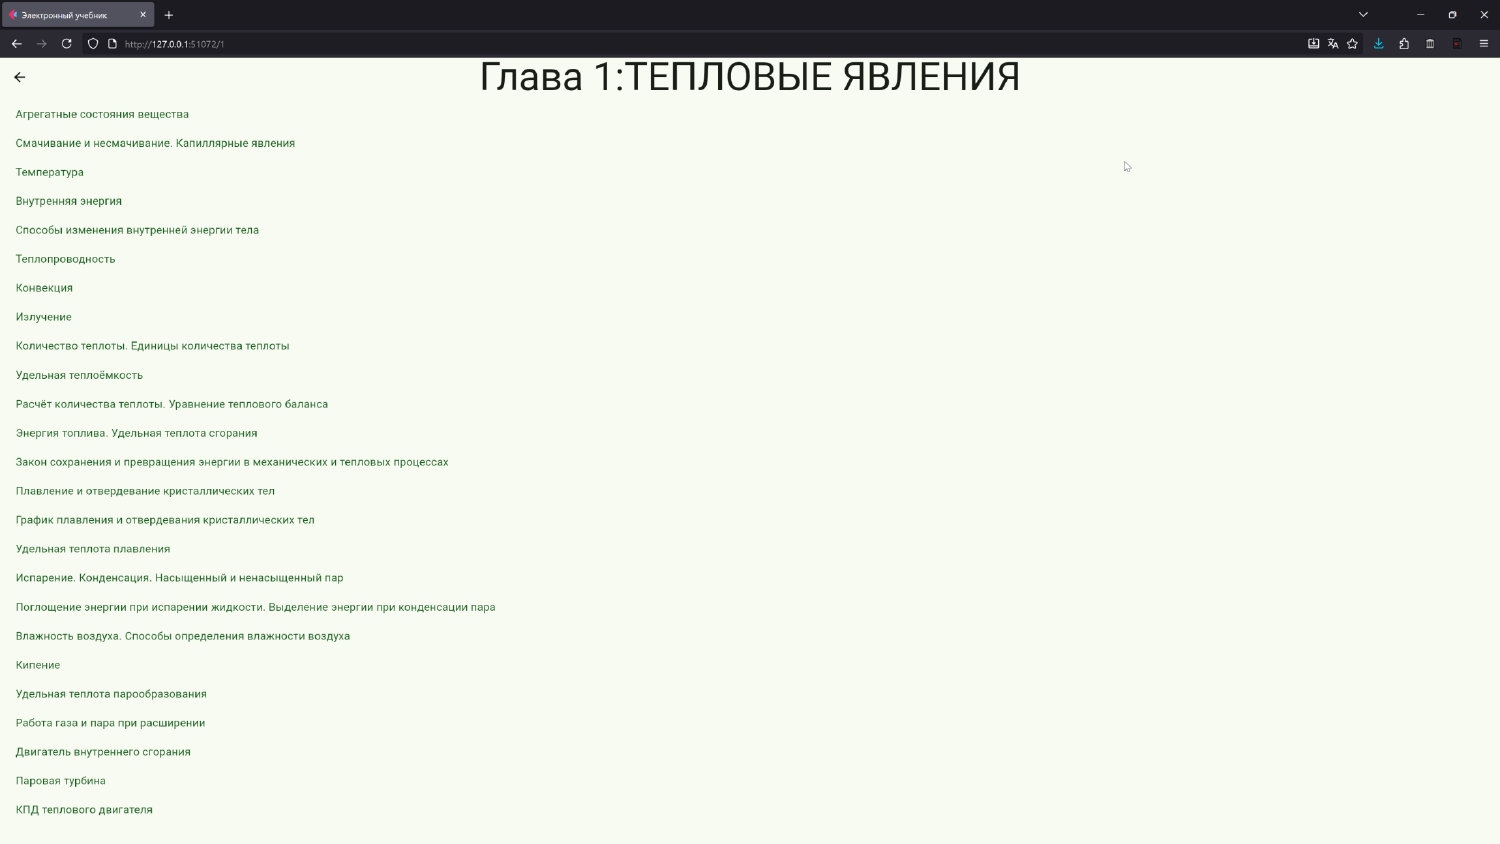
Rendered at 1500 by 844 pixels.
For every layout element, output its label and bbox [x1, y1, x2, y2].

list [0, 0, 1500, 844]
